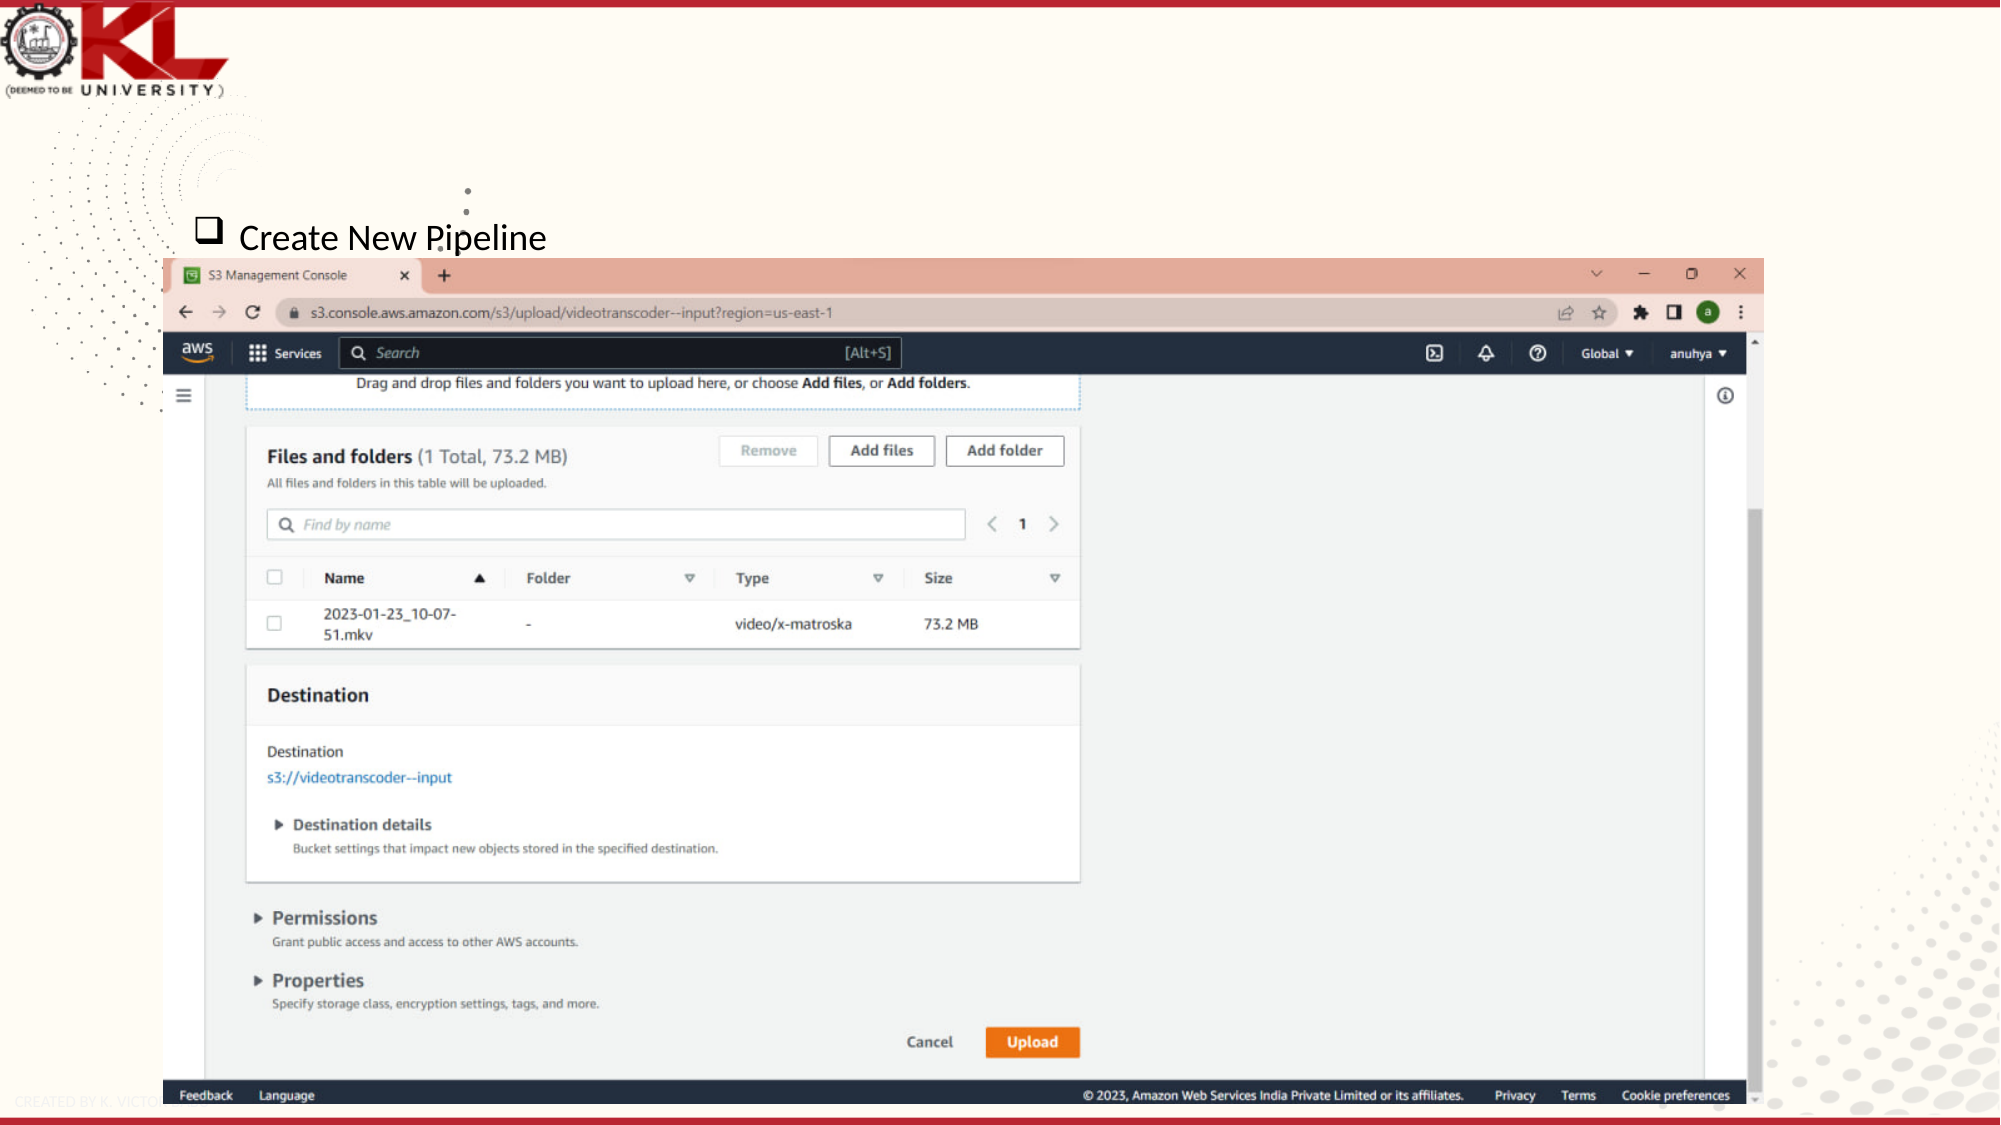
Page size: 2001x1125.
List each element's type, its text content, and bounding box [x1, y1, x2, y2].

picture [0, 0, 327, 99]
text_box Create New Pipeline [177, 205, 1833, 311]
picture [162, 257, 1764, 1104]
